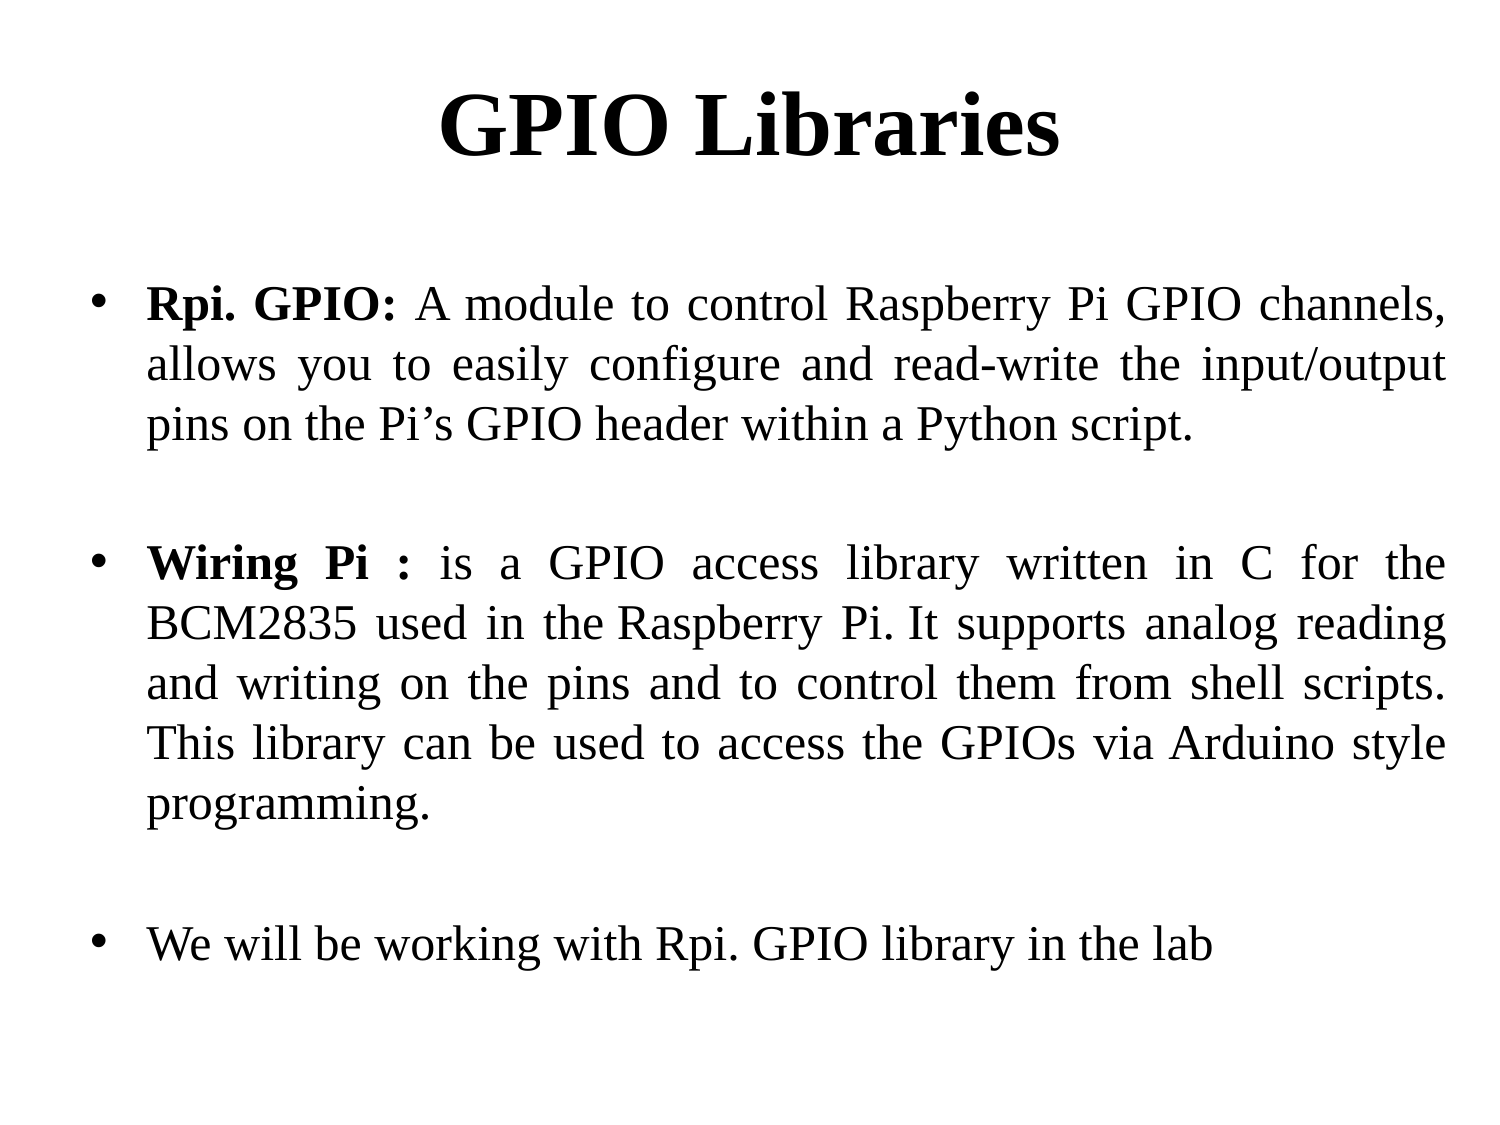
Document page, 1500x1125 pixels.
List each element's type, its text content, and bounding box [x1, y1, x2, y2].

list Rpi. GPIO: A module to control Raspberry Pi GPIO channels, allows you to easily configure and read-write the input/output pins on the Pi’s GPIO header within a Python script. Wiring Pi : is a GPIO access library written in C for the BCM2835 used in the Raspberry Pi. It supports analog reading and writing on the pins and to control them from shell scripts. This library can be used to access the GPIOs via Arduino style programming. We will be working with Rpi. GPIO library in the lab [75, 262, 1463, 1005]
title GPIO Libraries [75, 24, 1425, 213]
